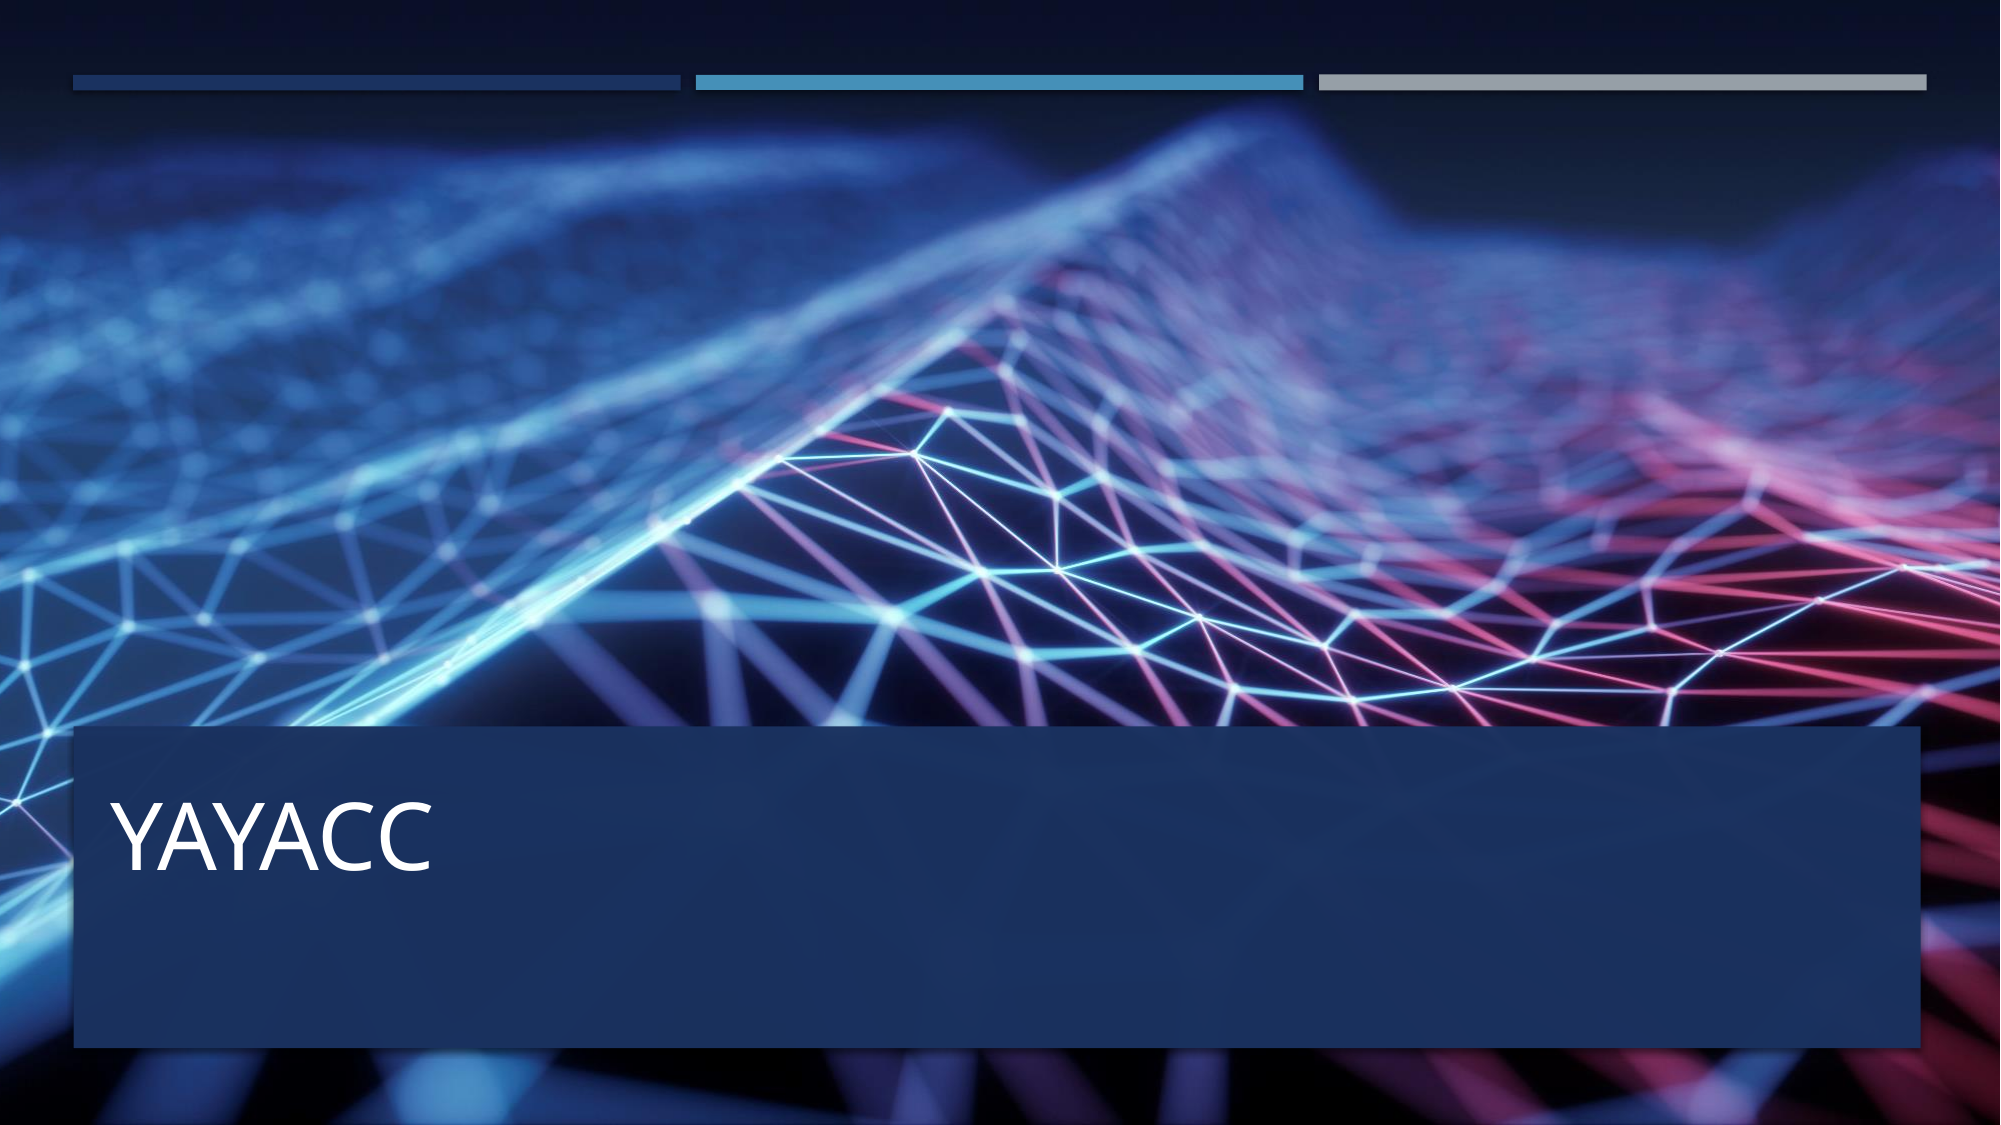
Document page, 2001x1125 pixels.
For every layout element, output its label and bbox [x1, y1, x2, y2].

text_box [72, 73, 1928, 92]
picture [0, 0, 2000, 1125]
